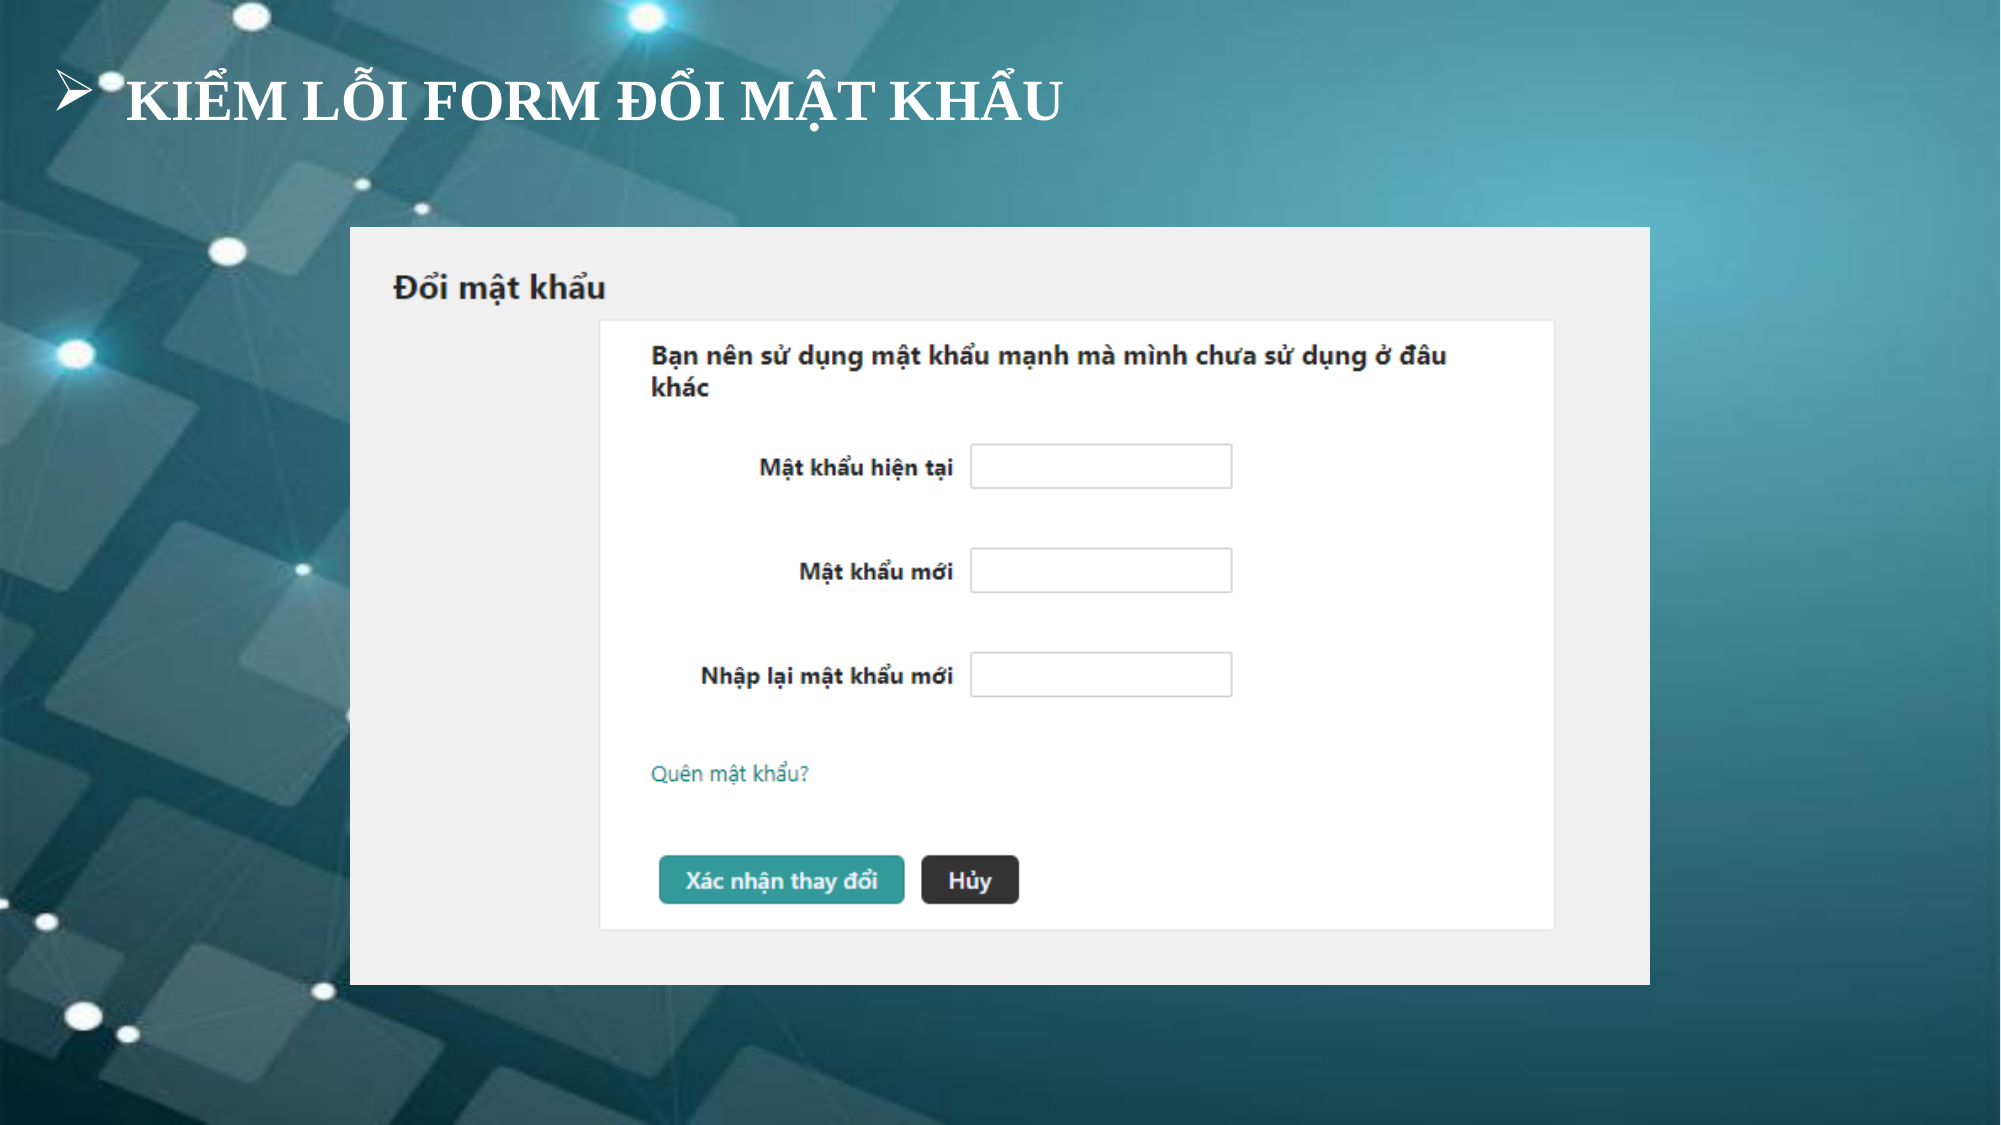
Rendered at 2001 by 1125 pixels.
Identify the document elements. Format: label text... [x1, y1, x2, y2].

picture [0, 0, 2001, 1125]
text_box KIỂM LỖI FORM ĐỔI MẬT KHẨU [36, 54, 1080, 140]
